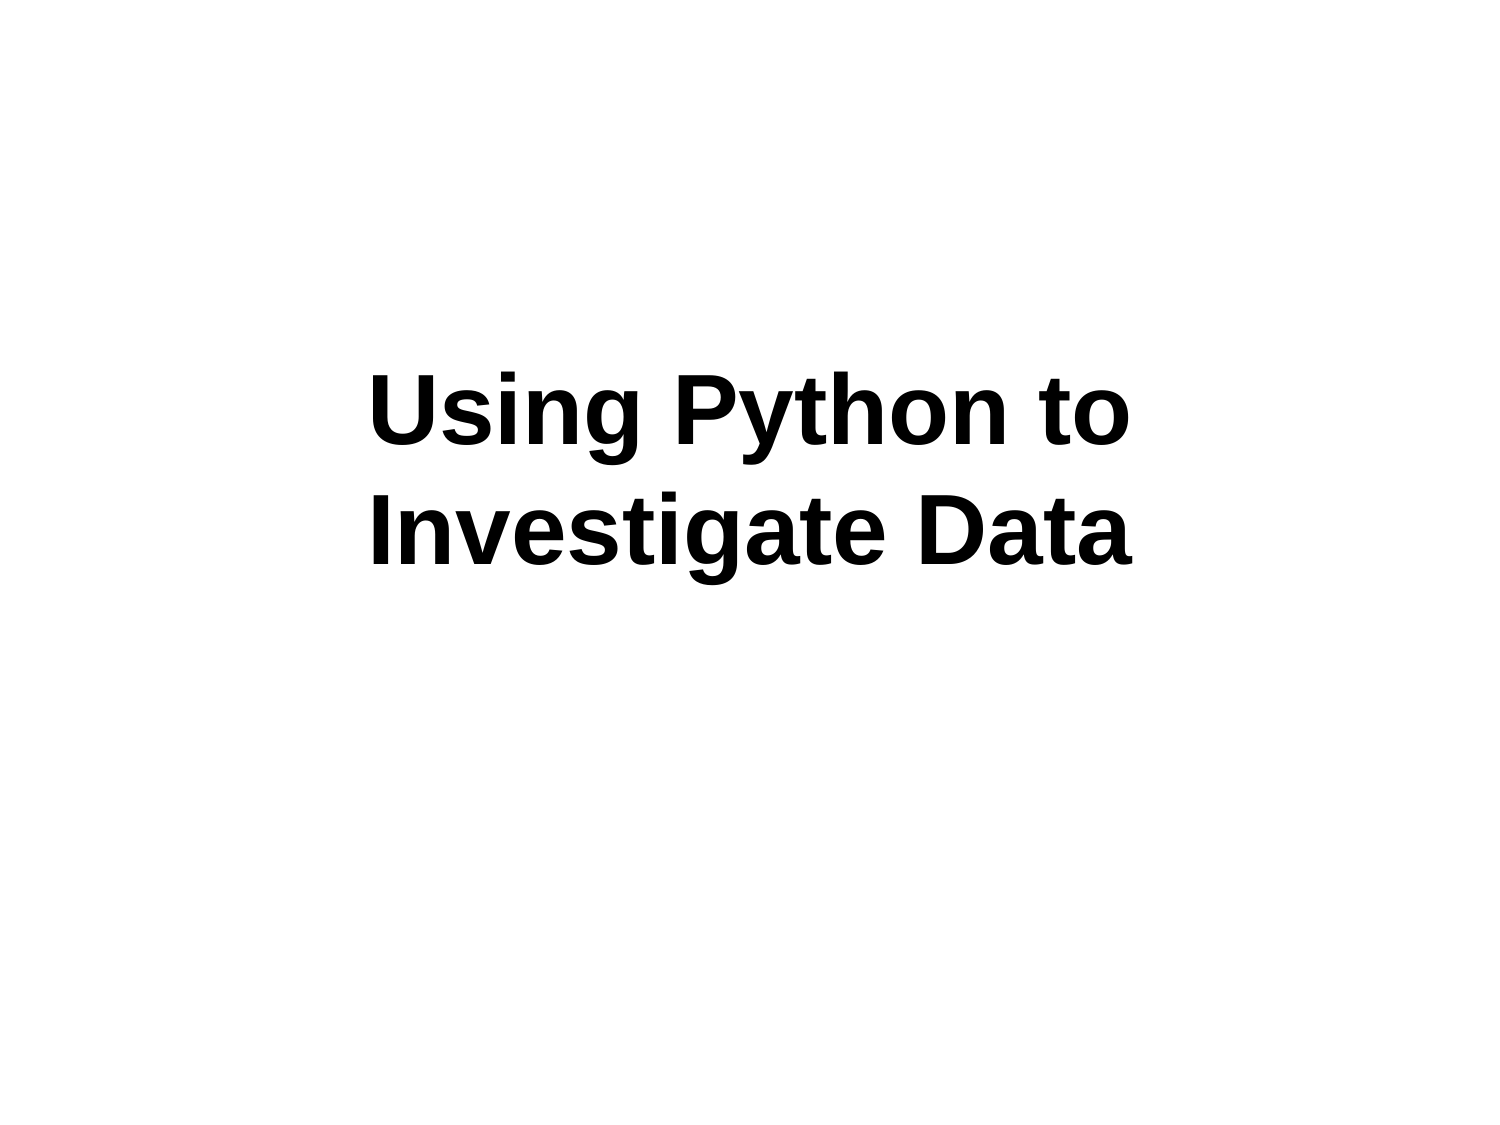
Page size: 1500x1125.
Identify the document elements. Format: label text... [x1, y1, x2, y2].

title Using Python to Investigate Data [112, 346, 1388, 600]
